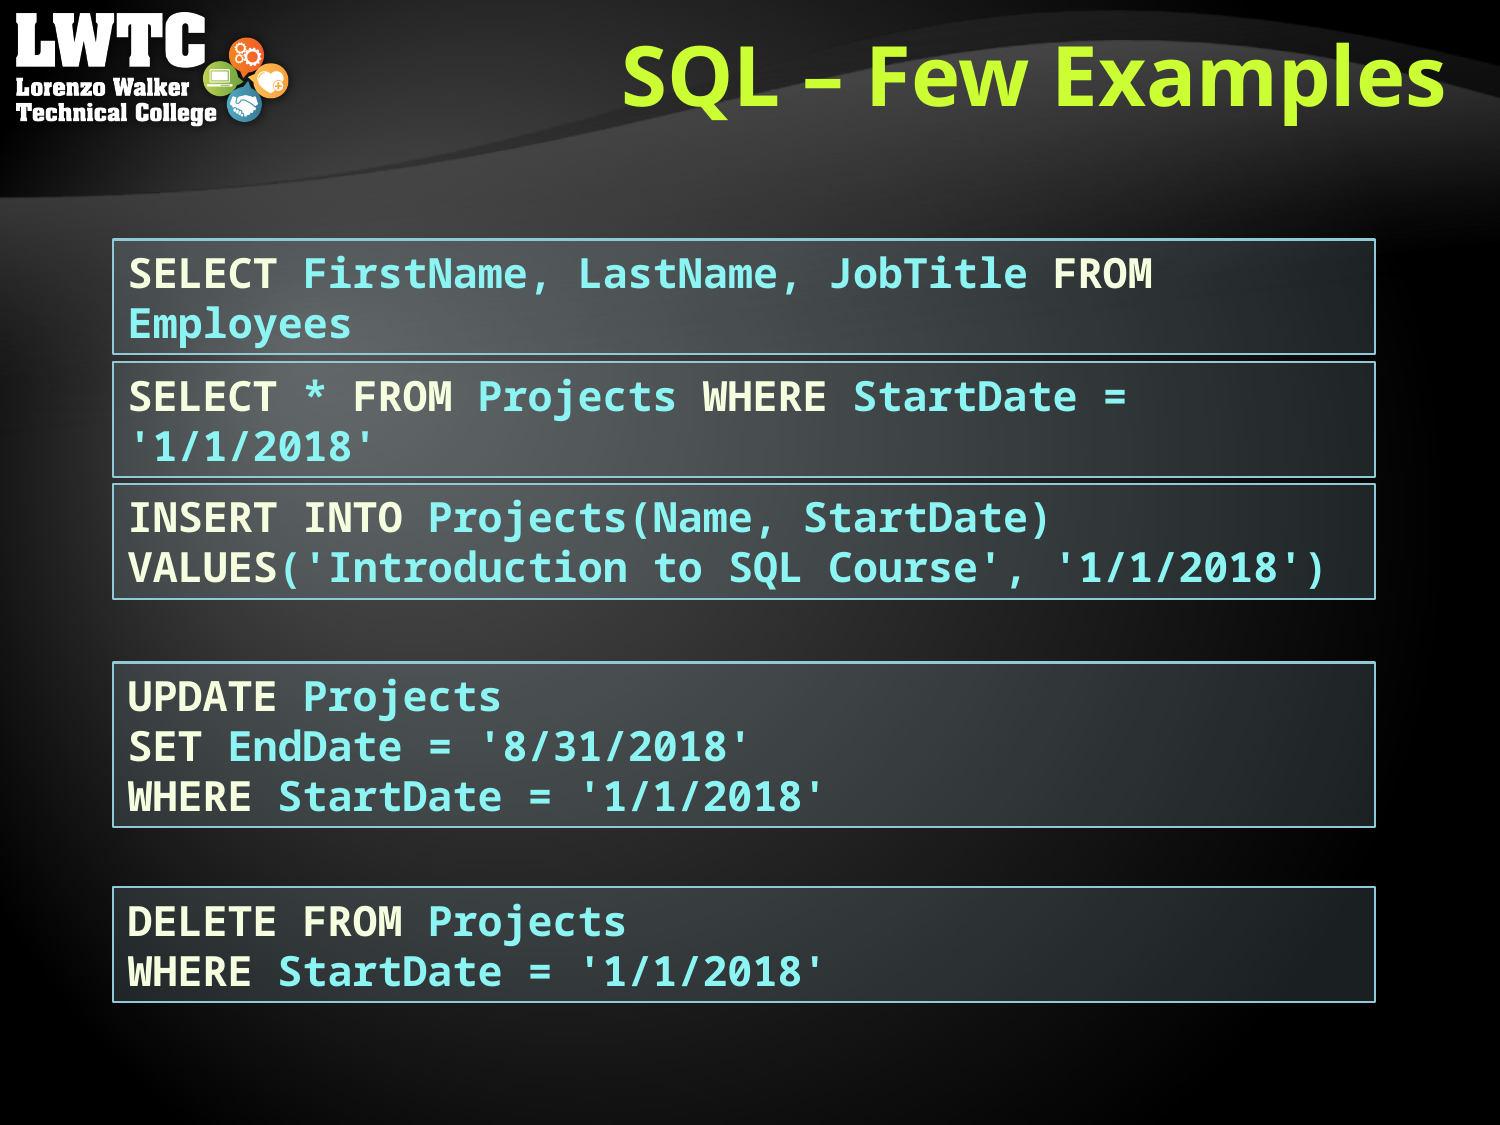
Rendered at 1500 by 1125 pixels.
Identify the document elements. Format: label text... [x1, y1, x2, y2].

text_box UPDATE Projects SET EndDate = '8/31/2018' WHERE StartDate = '1/1/2018' [112, 662, 1375, 828]
text_box SELECT FirstName, LastName, JobTitle FROM Employees [112, 239, 1375, 355]
text_box INSERT INTO Projects(Name, StartDate) VALUES('Introduction to SQL Course', '1/1/2018') [112, 483, 1375, 599]
title SQL – Few Examples [300, 12, 1463, 150]
text_box DELETE FROM Projects WHERE StartDate = '1/1/2018' [112, 887, 1375, 1003]
text_box SELECT * FROM Projects WHERE StartDate = '1/1/2018' [112, 362, 1375, 478]
picture [0, 0, 1500, 1125]
